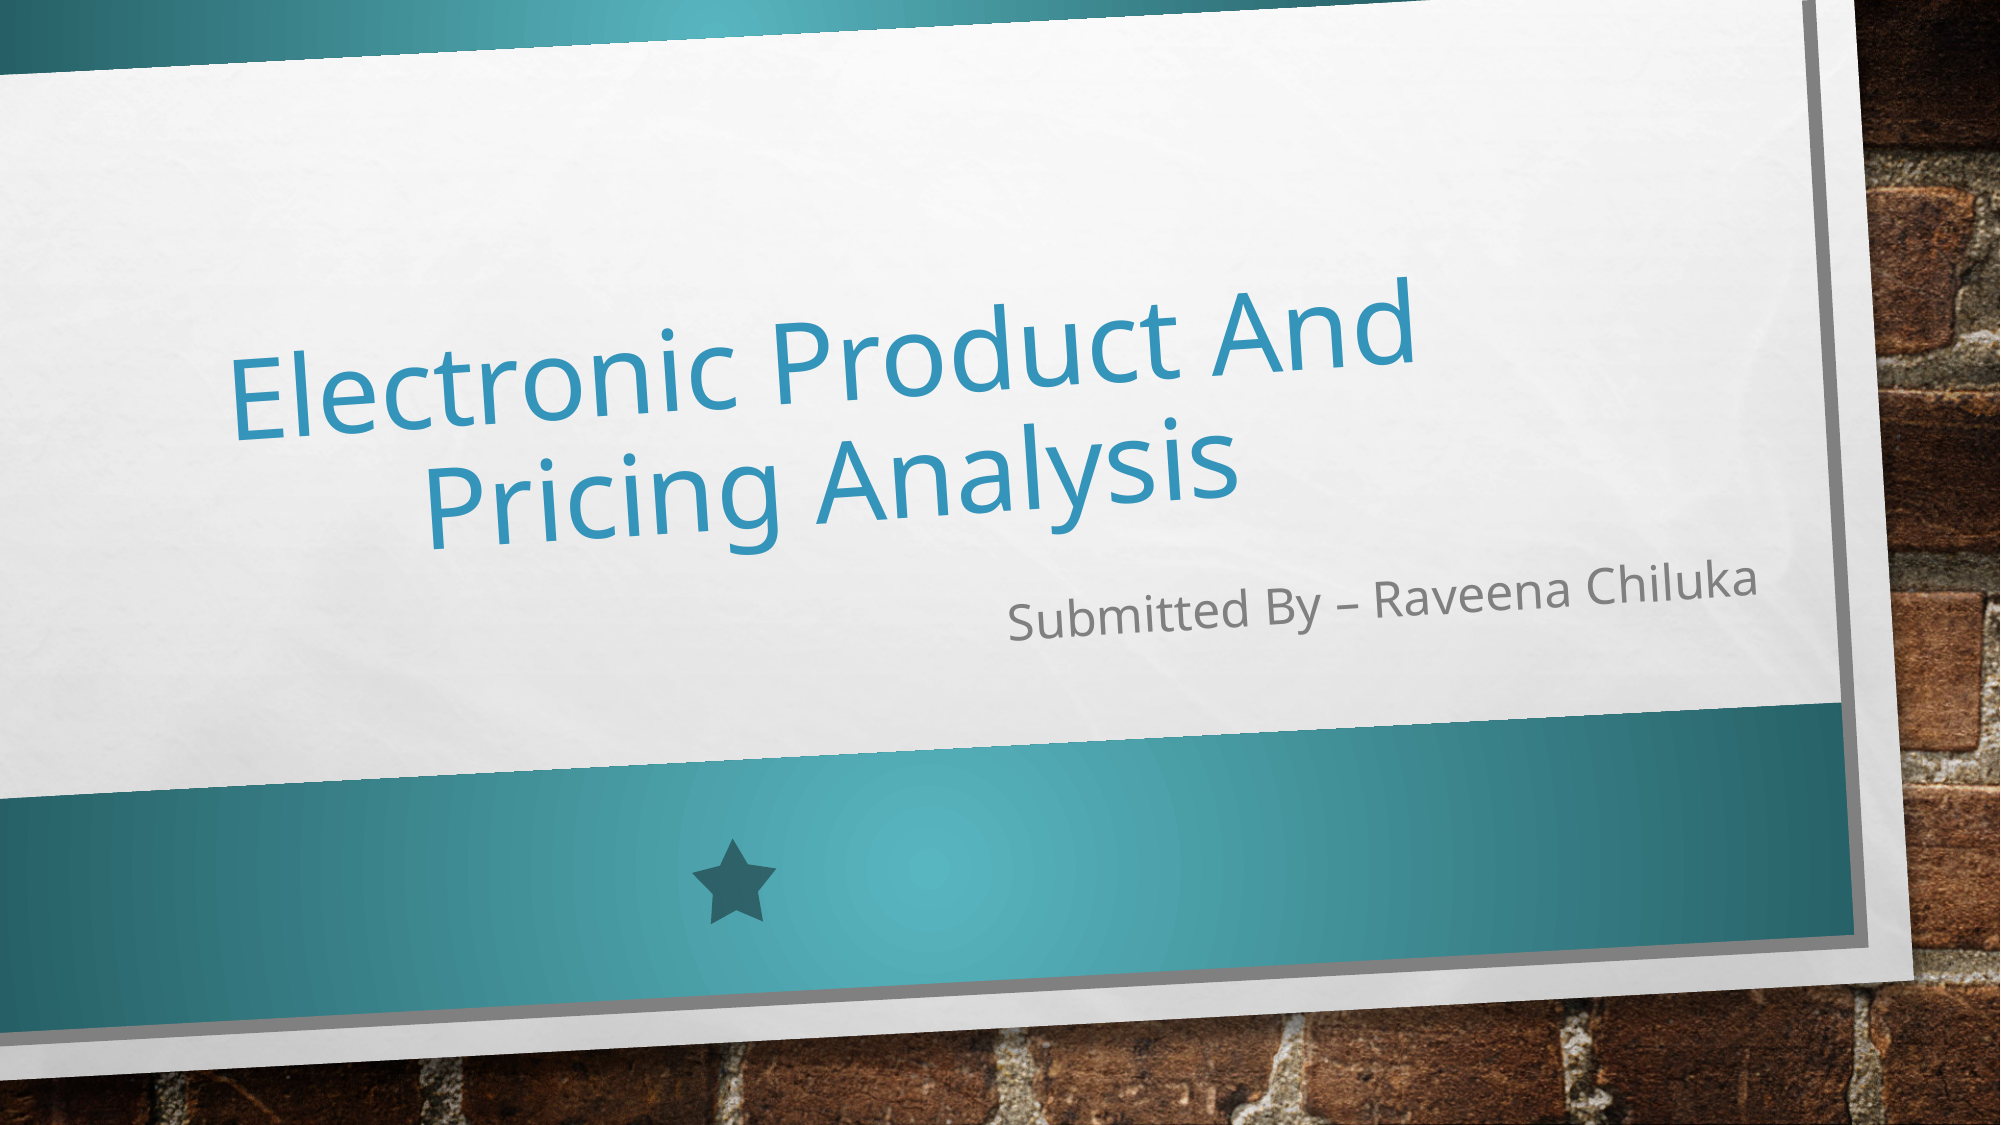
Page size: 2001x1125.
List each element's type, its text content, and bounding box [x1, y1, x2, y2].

subtitle Submitted By – Raveena Chiluka [80, 523, 1777, 715]
title Electronic Product And Pricing Analysis [182, 79, 1460, 597]
picture [0, 0, 2000, 1125]
